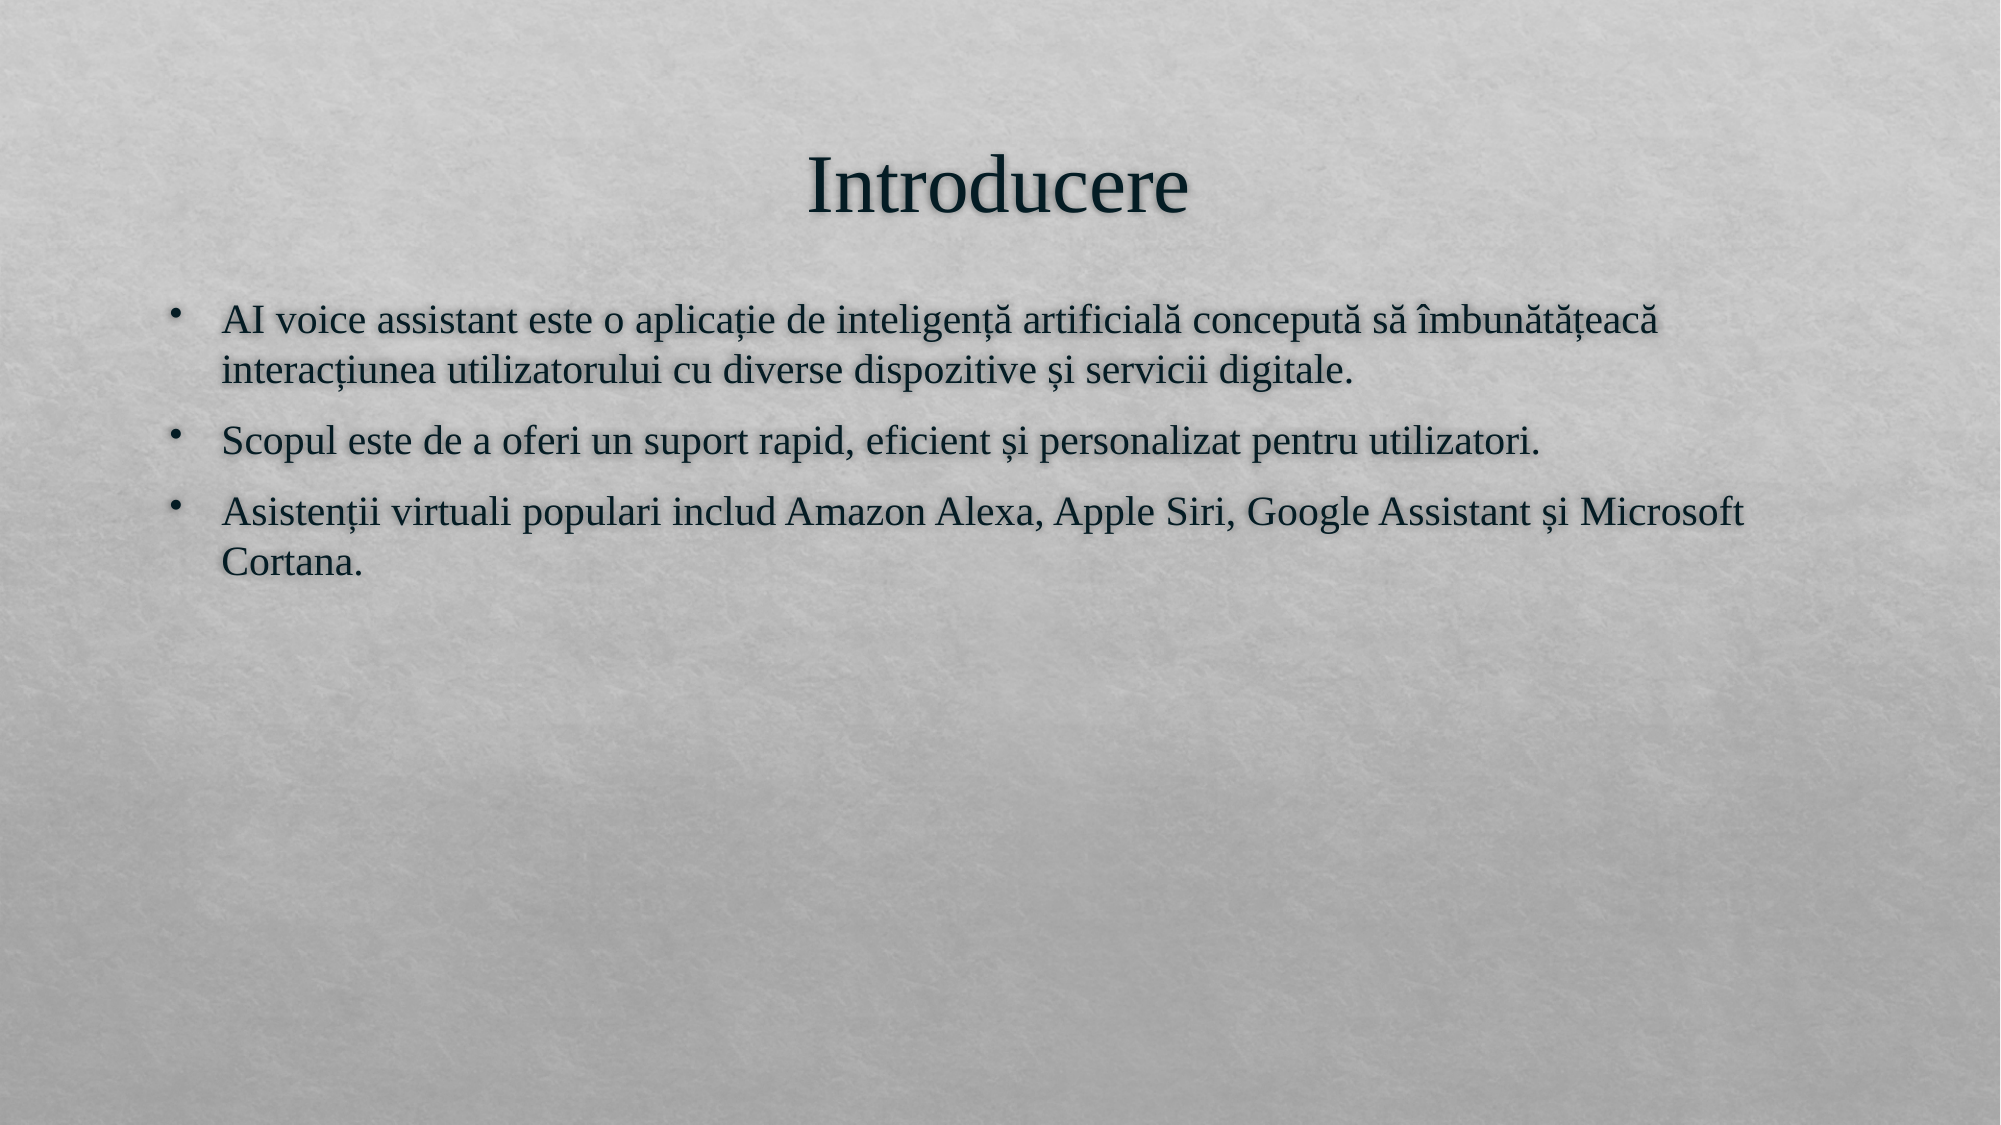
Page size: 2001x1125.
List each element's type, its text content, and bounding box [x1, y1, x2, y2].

title Introducere [149, 99, 1849, 260]
list AI voice assistant este o aplicație de inteligență artificială concepută să îmbunătățeacă interacțiunea utilizatorului cu diverse dispozitive și servicii digitale. Scopul este de a oferi un suport rapid, eficient și personalizat pentru utilizatori. Asistenții virtuali populari includ Amazon Alexa, Apple Siri, Google Assistant și Microsoft Cortana. [149, 284, 1849, 950]
